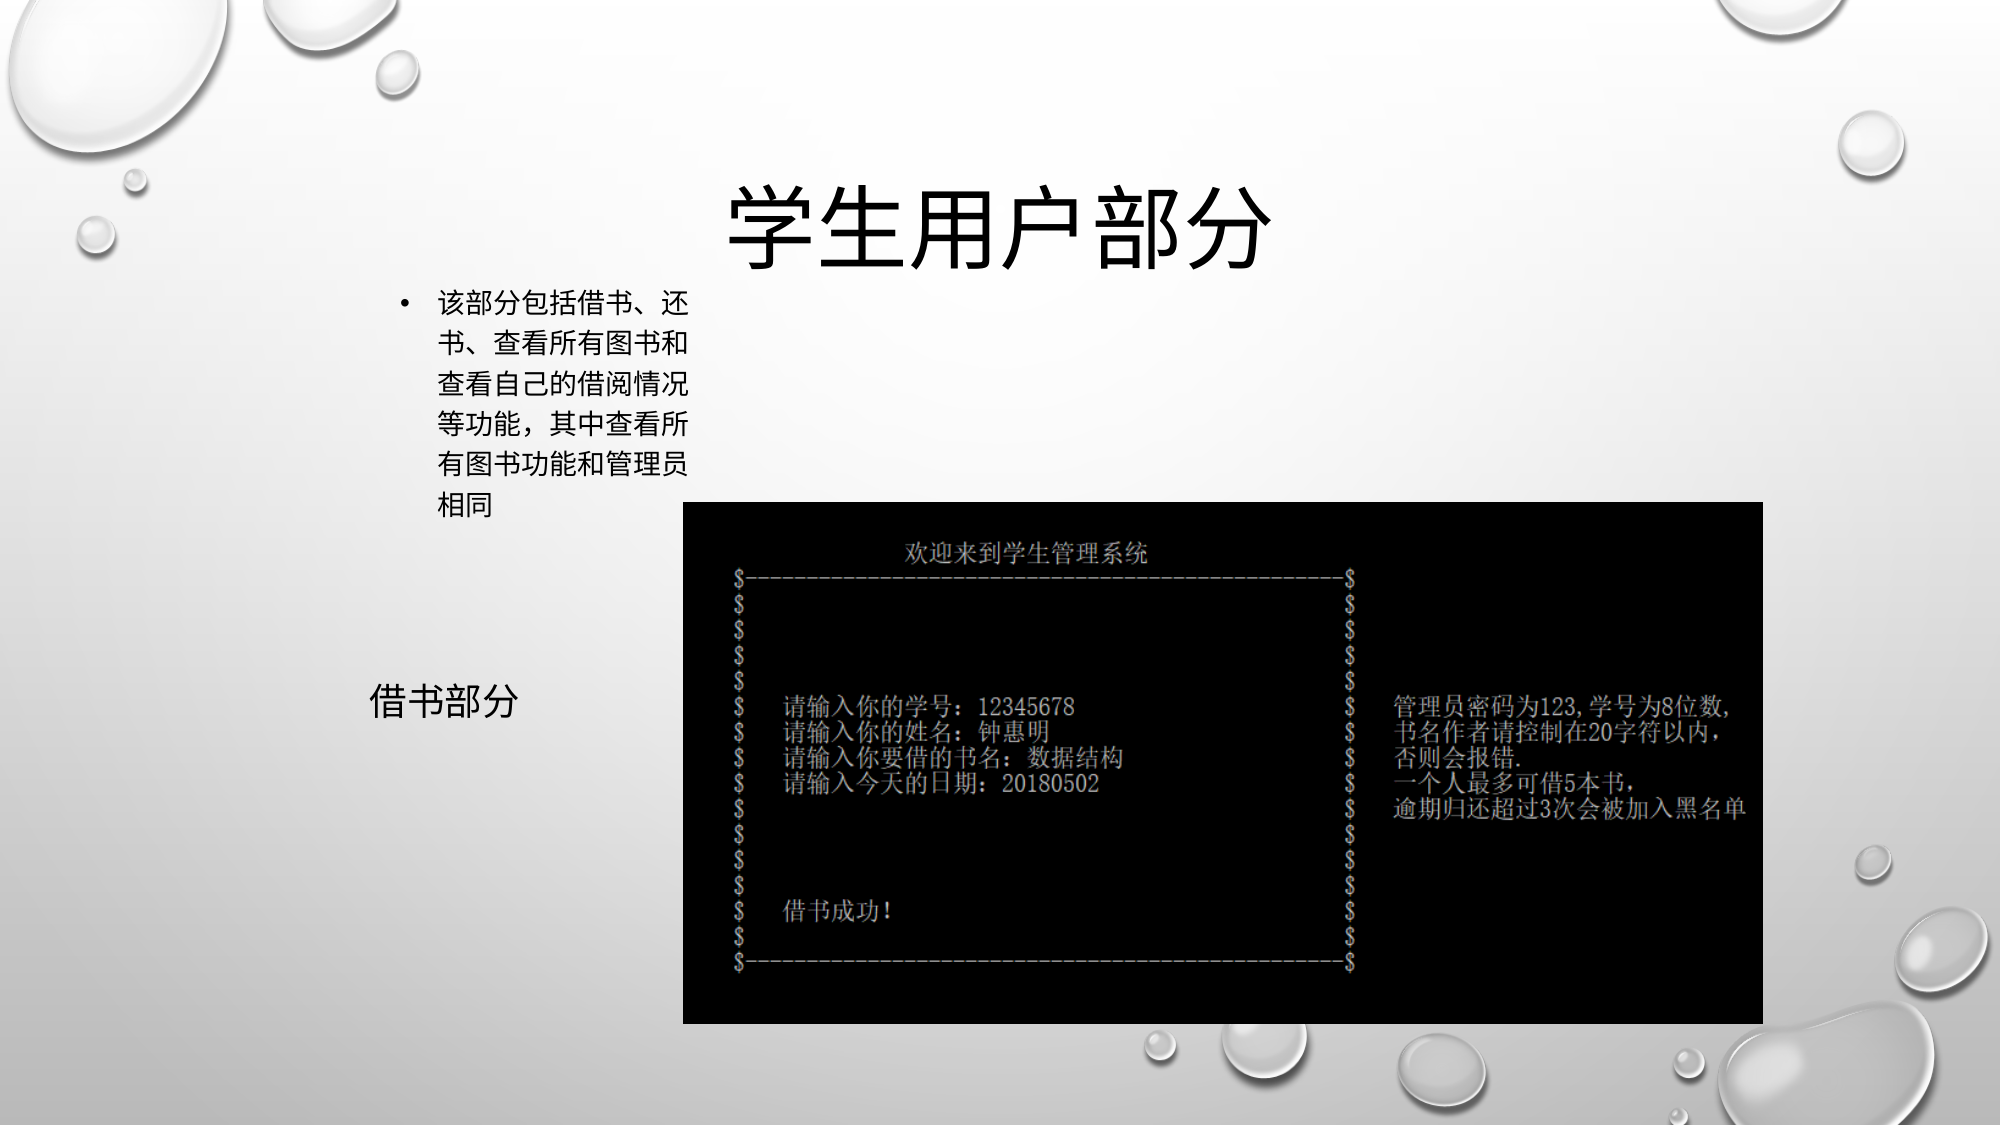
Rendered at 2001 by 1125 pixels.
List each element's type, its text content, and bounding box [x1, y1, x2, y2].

picture [0, 0, 2000, 1125]
title 学生用户部分 [149, 101, 1851, 364]
list 该部分包括借书、还书、查看所有图书和查看自己的借阅情况等功能，其中查看所有图书功能和管理员相同 [237, 271, 711, 541]
text_box 借书部分 [355, 670, 619, 731]
